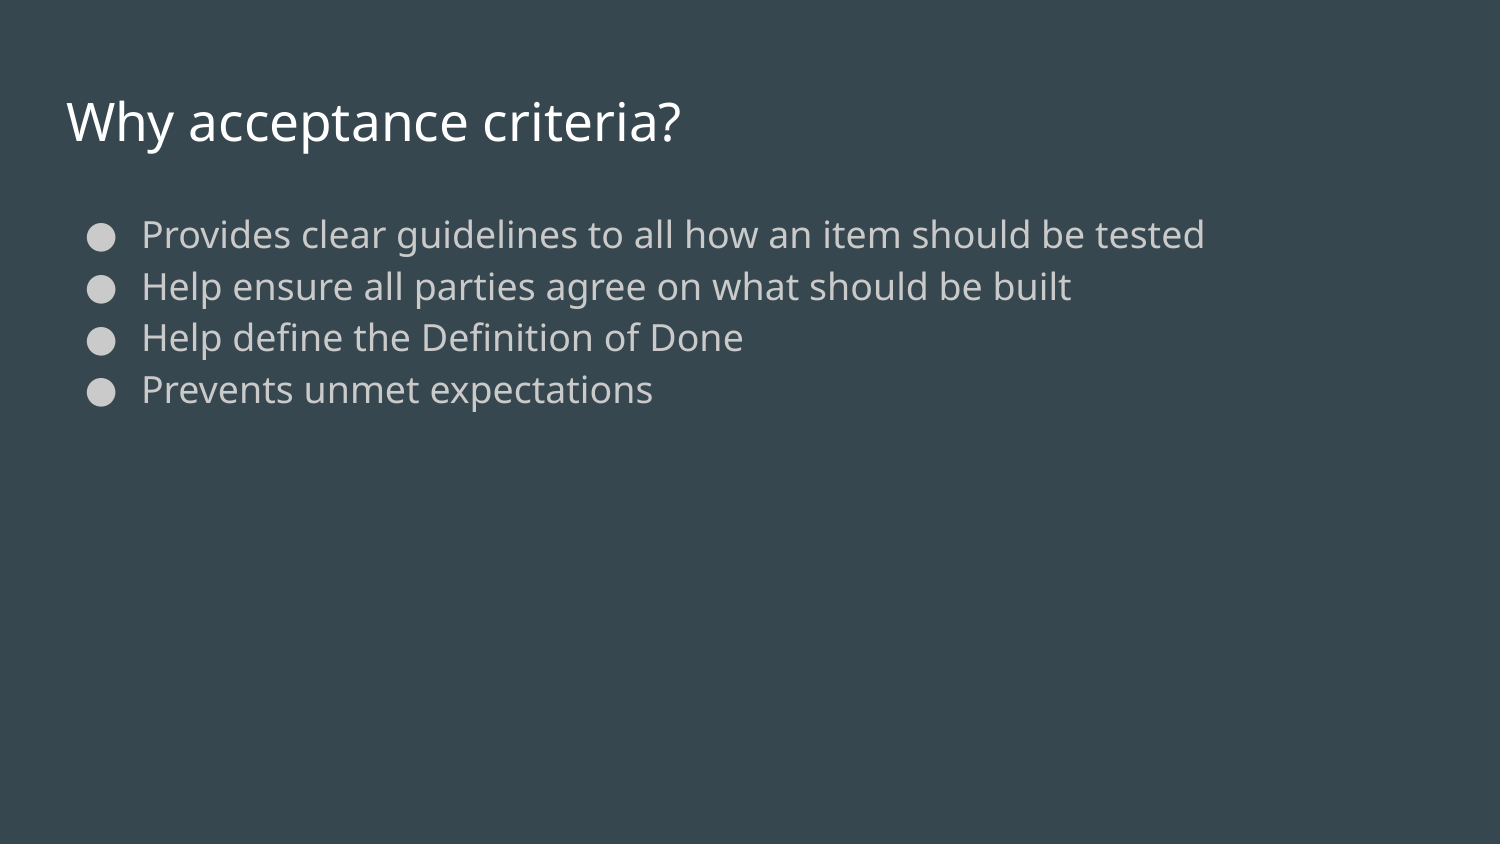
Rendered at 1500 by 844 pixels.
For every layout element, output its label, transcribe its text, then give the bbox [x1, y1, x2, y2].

text_box Provides clear guidelines to all how an item should be tested Help ensure all parties agree on what should be built Help define the Definition of Done Prevents unmet expectations [51, 189, 1449, 750]
text_box Why acceptance criteria? [51, 72, 1449, 167]
